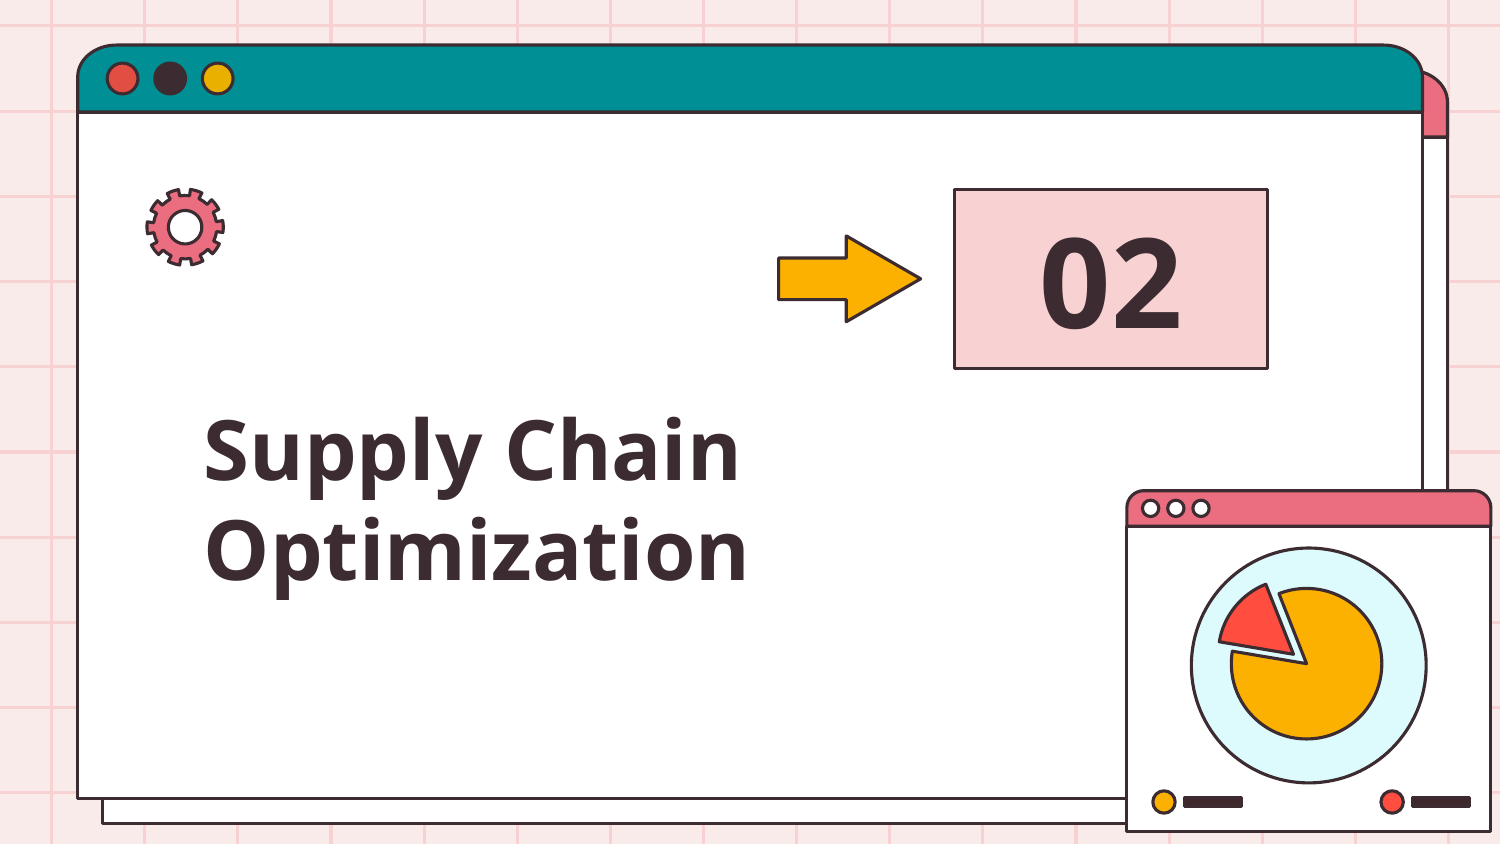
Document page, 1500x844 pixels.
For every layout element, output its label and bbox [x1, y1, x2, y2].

text_box [146, 189, 1491, 832]
